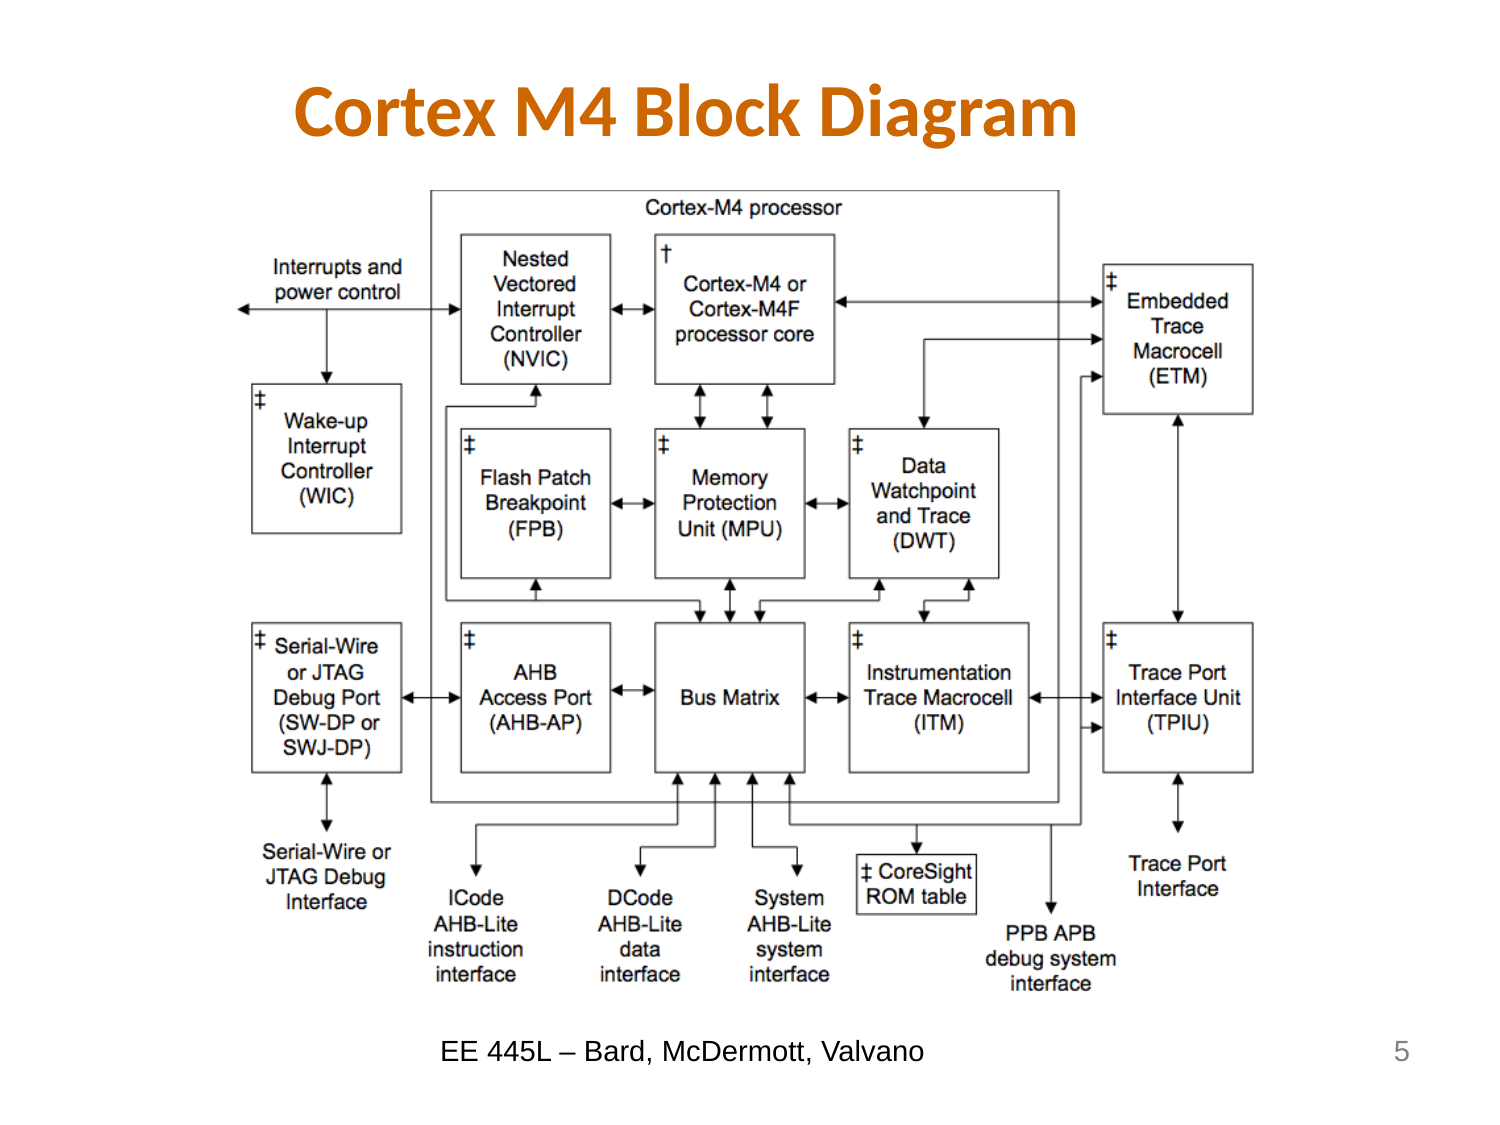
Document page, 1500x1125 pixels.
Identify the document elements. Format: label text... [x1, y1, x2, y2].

slide_number 5 [1075, 1024, 1425, 1103]
footer EE 445L – Bard, McDermott, Valvano [425, 1026, 1075, 1103]
title Cortex M4 Block Diagram [37, 50, 1338, 163]
picture [224, 190, 1263, 1017]
